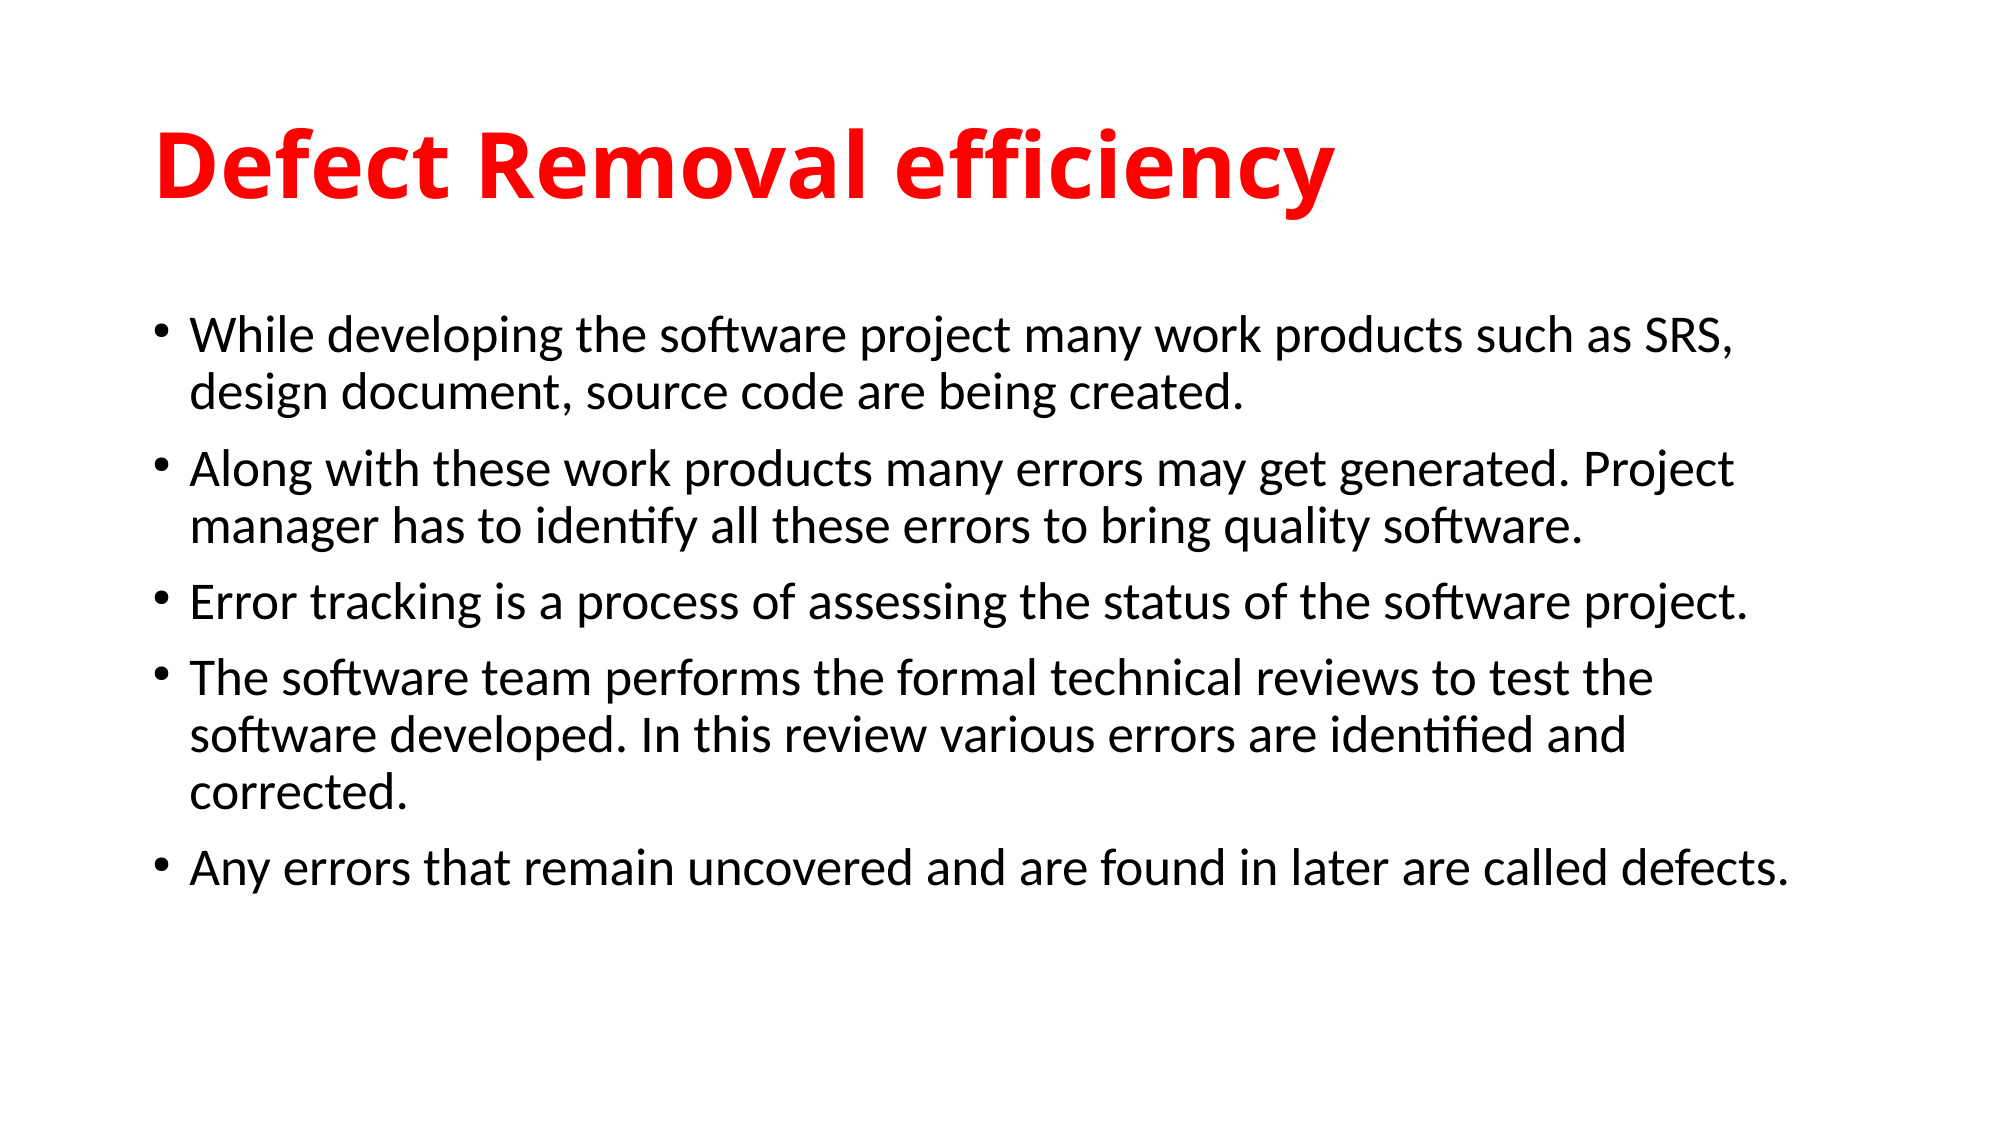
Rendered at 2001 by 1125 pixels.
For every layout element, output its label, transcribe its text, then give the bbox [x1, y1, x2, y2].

list While developing the software project many work products such as SRS, design document, source code are being created. Along with these work products many errors may get generated. Project manager has to identify all these errors to bring quality software. Error tracking is a process of assessing the status of the software project. The software team performs the formal technical reviews to test the software developed. In this review various errors are identified and corrected. Any errors that remain uncovered and are found in later are called defects. [137, 299, 1863, 1014]
title Defect Removal efficiency [137, 59, 1863, 278]
